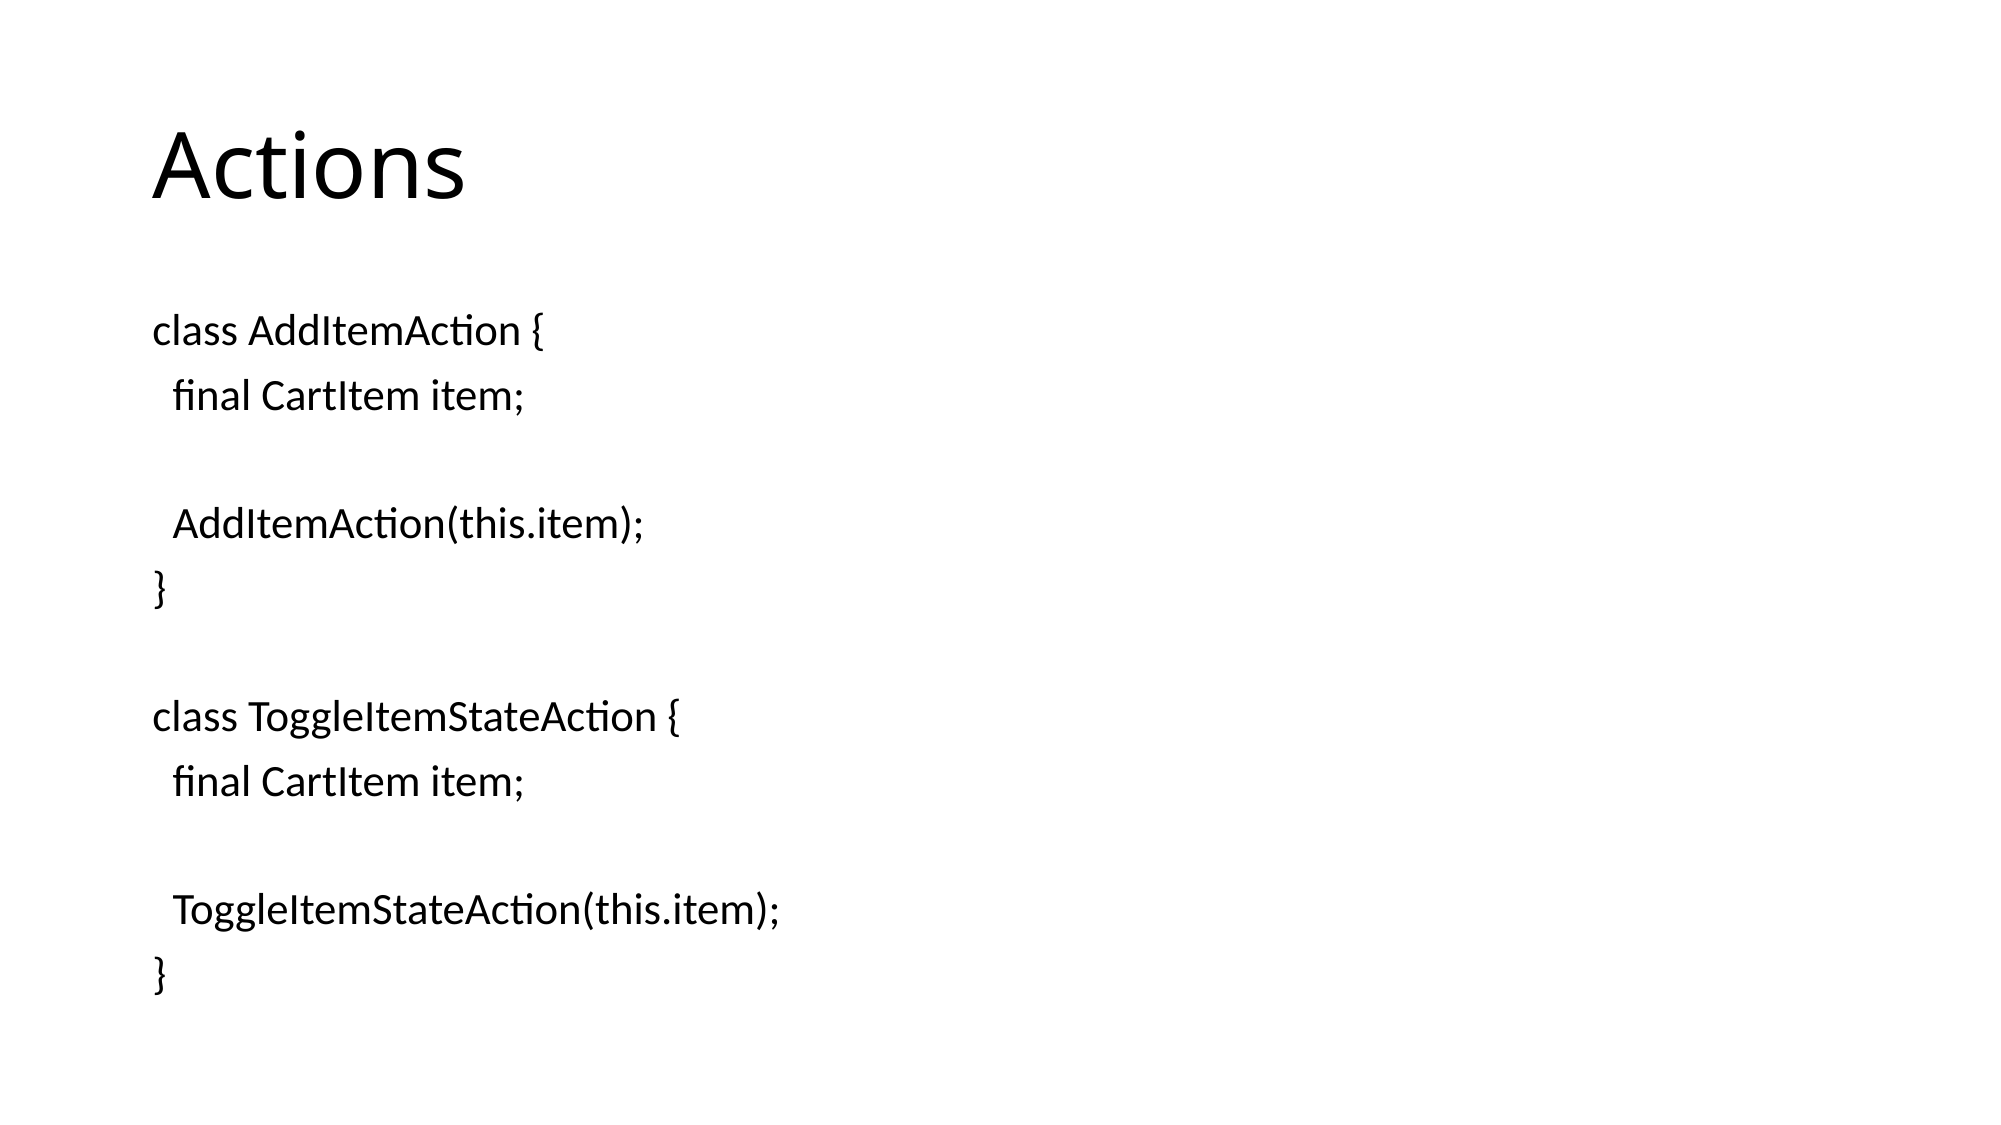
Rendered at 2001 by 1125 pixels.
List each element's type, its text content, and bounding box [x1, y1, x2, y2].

title Actions [137, 59, 1863, 278]
list class AddItemAction { final CartItem item; AddItemAction(this.item); } class ToggleItemStateAction { final CartItem item; ToggleItemStateAction(this.item); } [137, 299, 1863, 1014]
